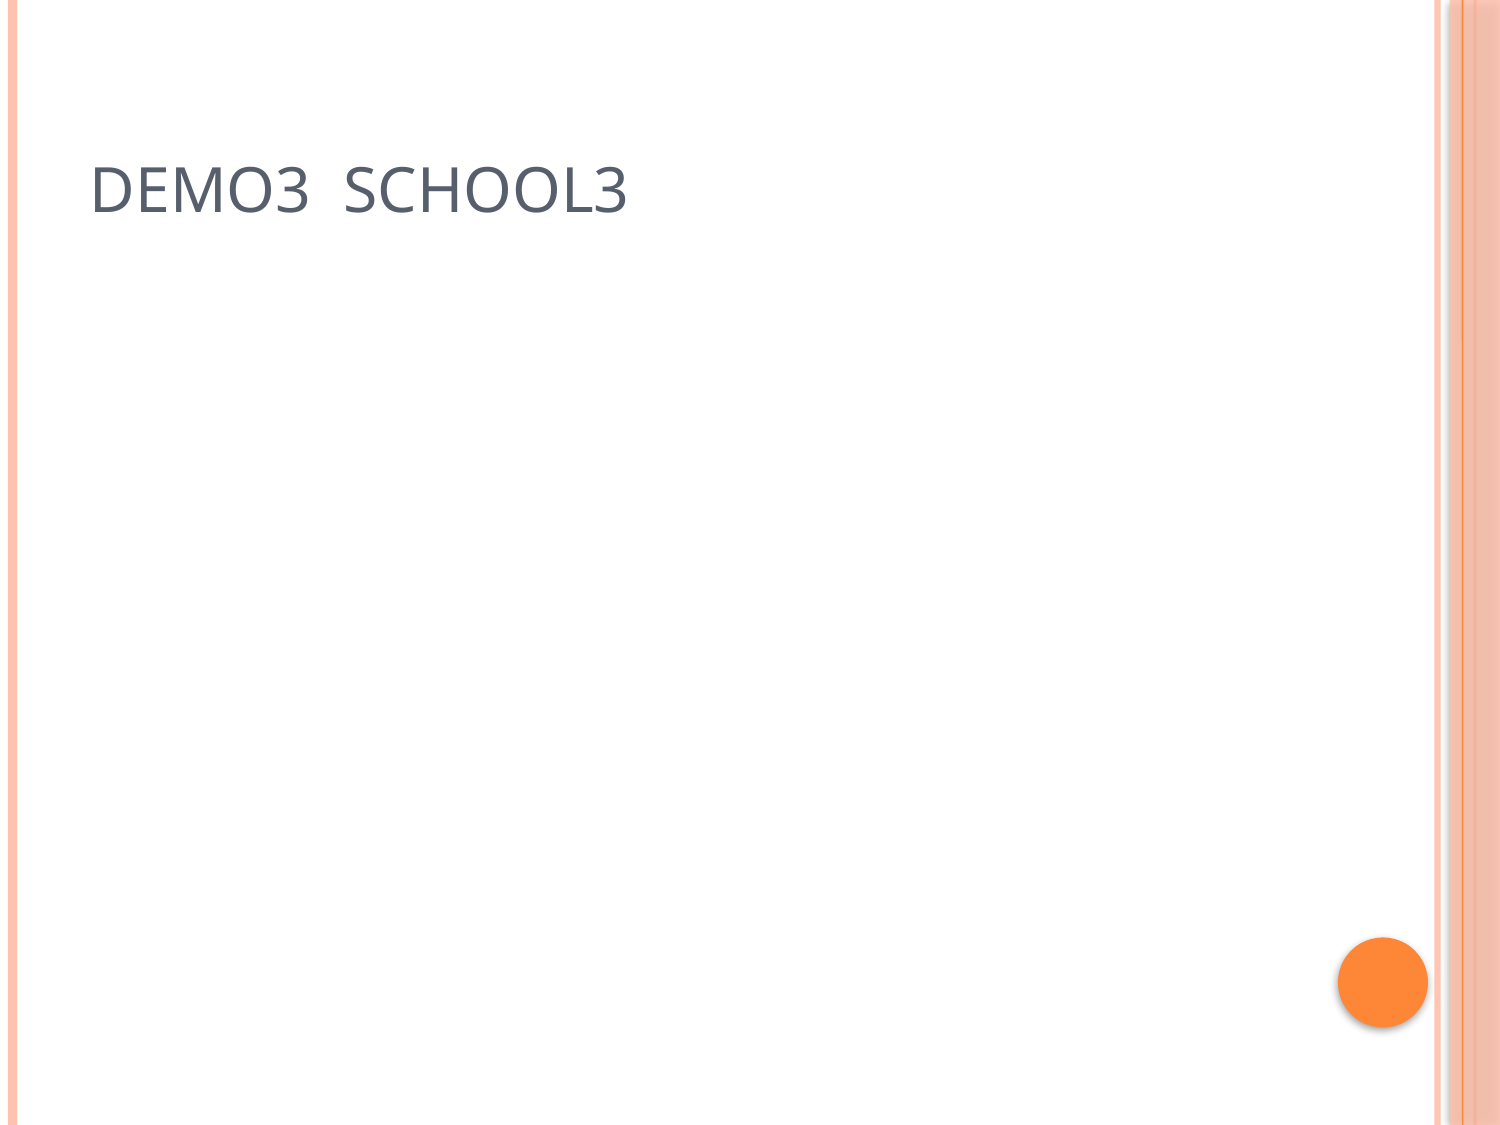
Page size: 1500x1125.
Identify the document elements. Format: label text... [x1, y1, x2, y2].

title Demo3 School3 [75, 45, 1300, 233]
